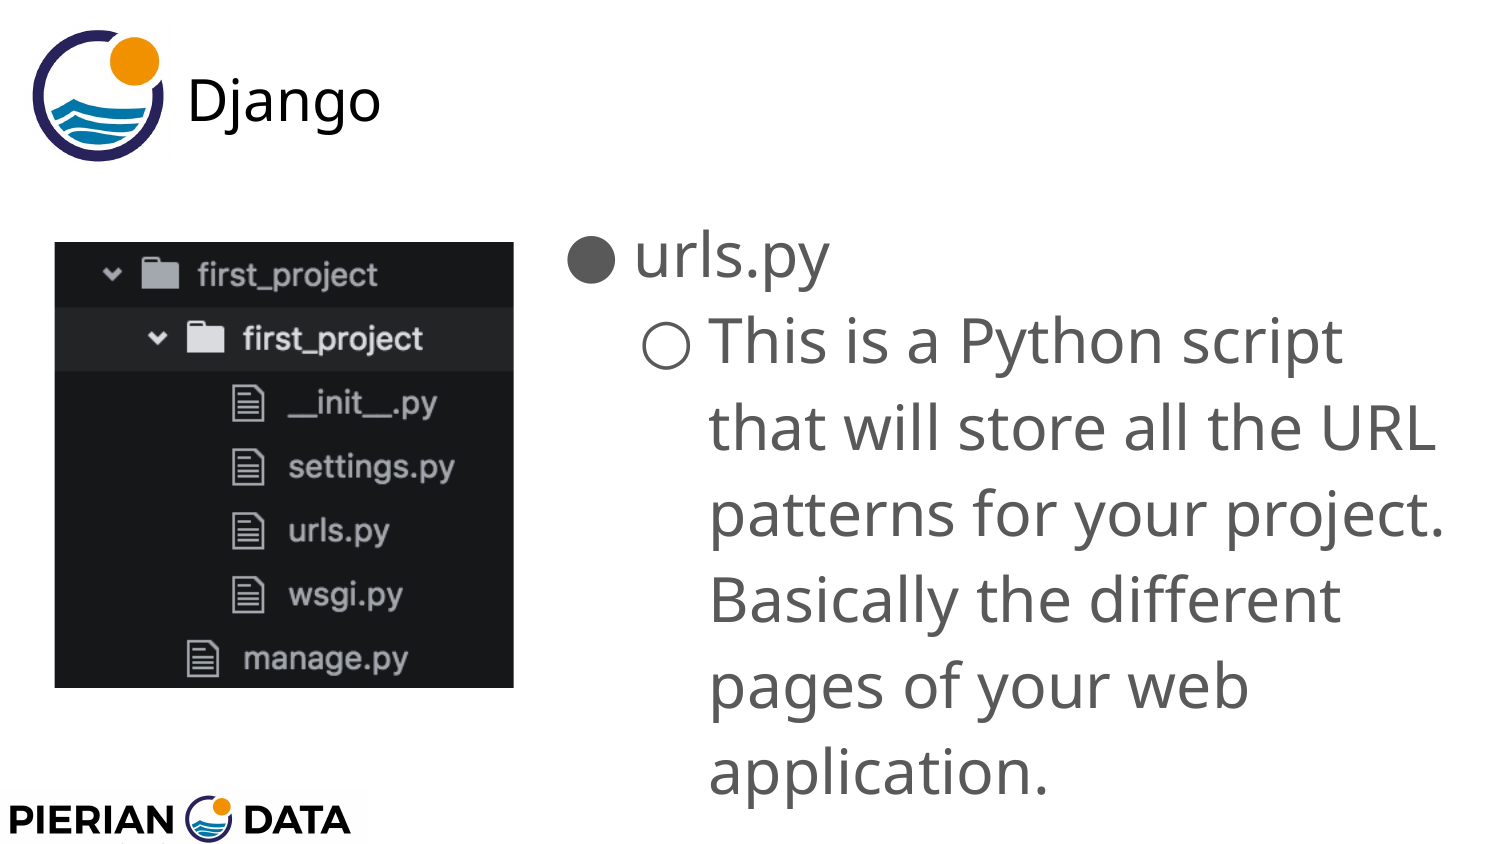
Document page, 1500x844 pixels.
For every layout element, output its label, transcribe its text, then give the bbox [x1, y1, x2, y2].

picture [0, 787, 368, 844]
picture [24, 24, 172, 167]
title Django [176, 48, 1449, 143]
list urls.py This is a Python script that will store all the URL patterns for your project. Basically the different pages of your web application. [543, 189, 1478, 750]
picture [54, 241, 514, 689]
